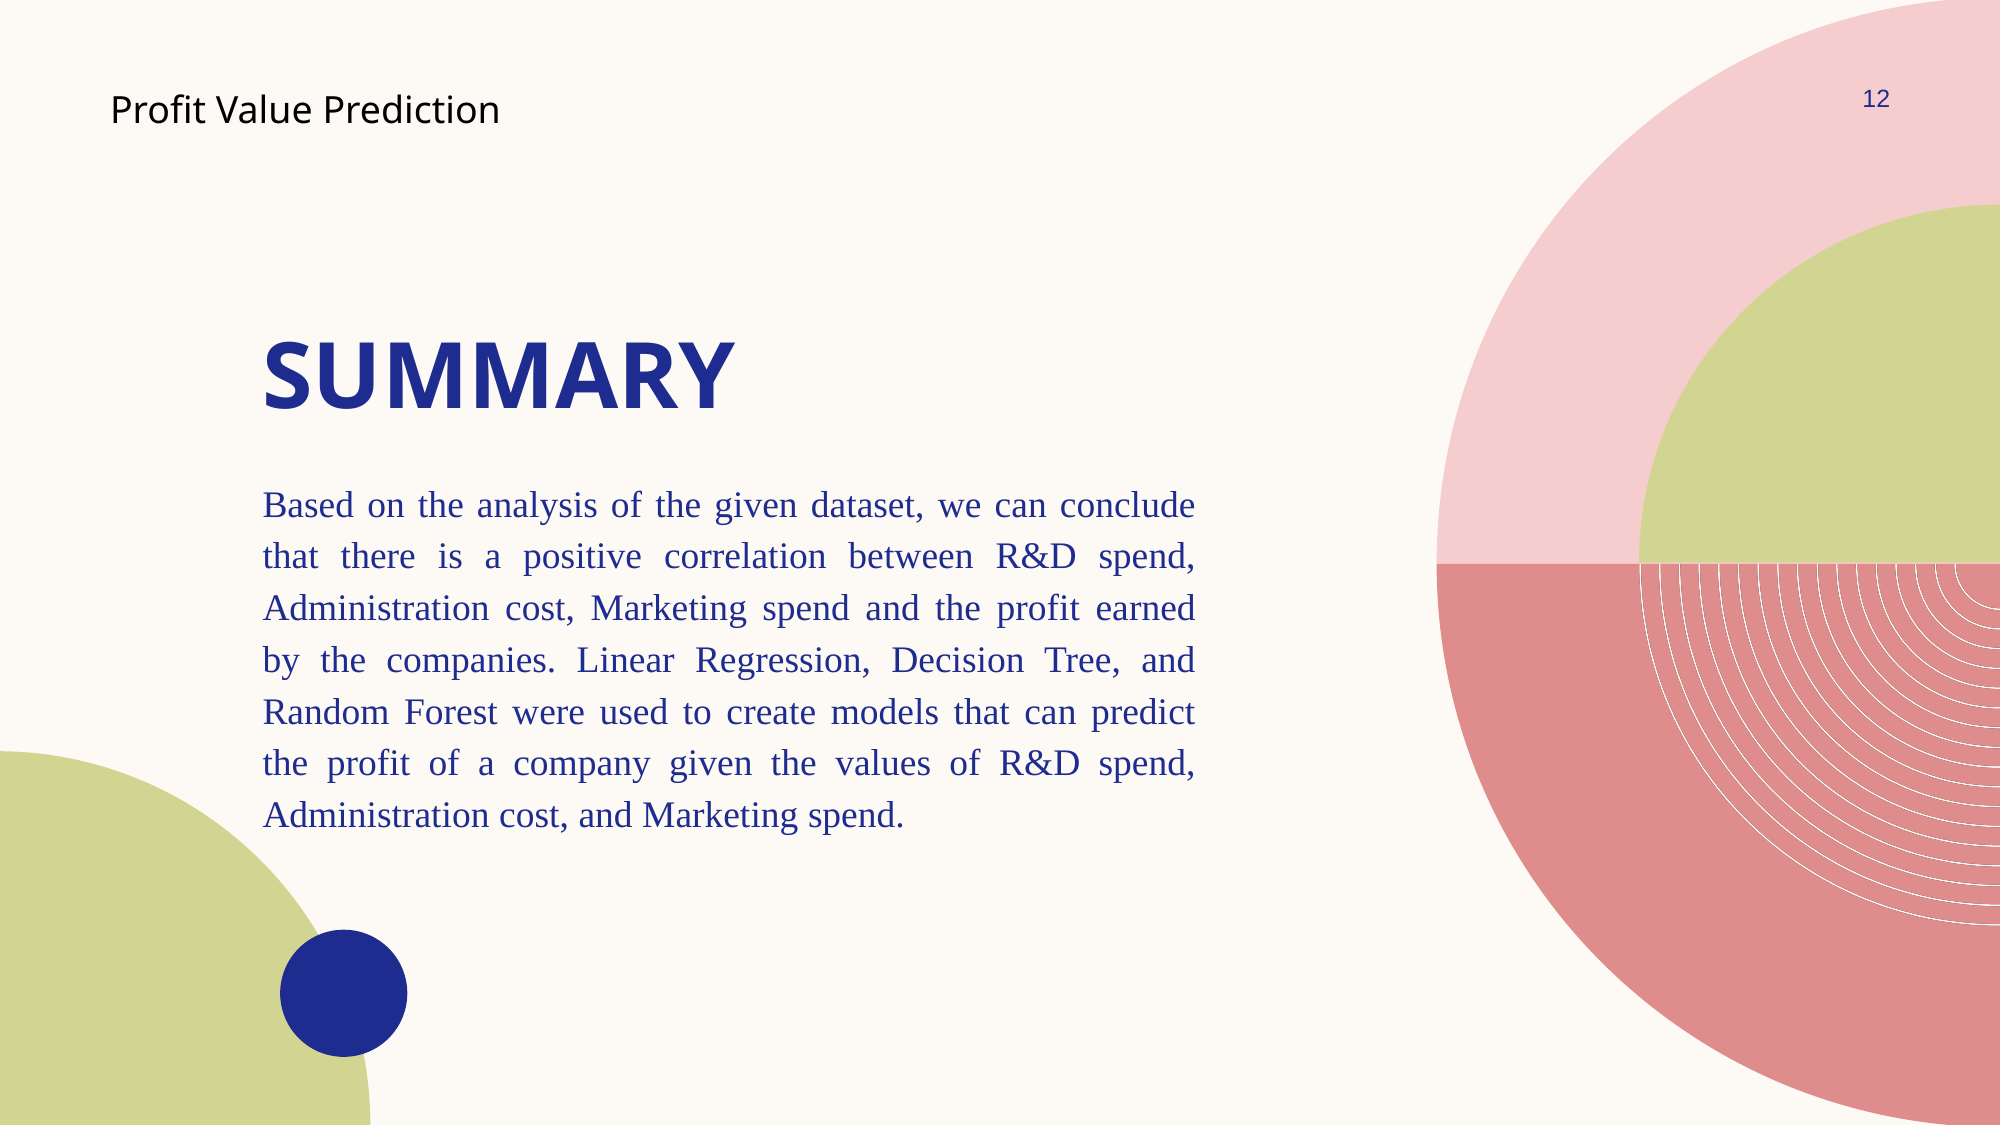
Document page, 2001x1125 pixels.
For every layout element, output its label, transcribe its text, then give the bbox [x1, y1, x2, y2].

slide_number 12 [1795, 75, 1958, 120]
list Based on the analysis of the given dataset, we can conclude that there is a positive correlation between R&D spend, Administration cost, Marketing spend and the profit earned by the companies. Linear Regression, Decision Tree, and Random Forest were used to create models that can predict the profit of a company given the values of R&D spend, Administration cost, and Marketing spend. [247, 465, 1212, 909]
picture [1639, 564, 2000, 926]
text_box Profit Value Prediction [95, 78, 621, 124]
title SUMMARY [247, 308, 1358, 435]
